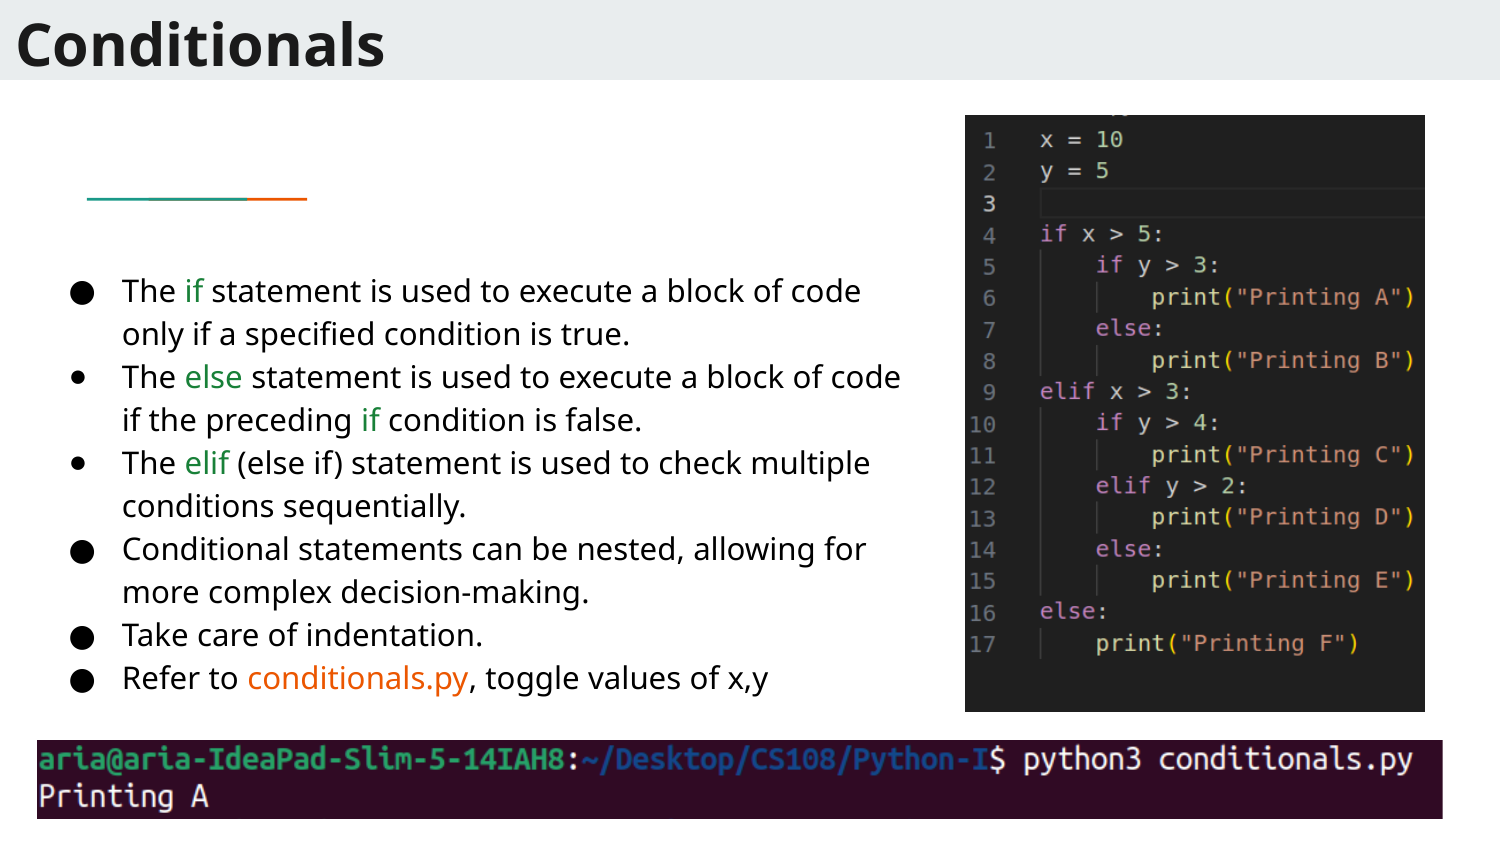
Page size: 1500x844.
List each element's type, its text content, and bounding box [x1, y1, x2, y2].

picture [965, 115, 1425, 712]
picture [36, 740, 1443, 820]
list The if statement is used to execute a block of code only if a specified condition is true. The else statement is used to execute a block of code if the preceding if condition is false. The elif (else if) statement is used to check multiple conditions sequentially. Conditional statements can be nested, allowing for more complex decision-making. Take care of indentation. Refer to conditionals.py, toggle values of x,y [31, 250, 941, 745]
title Conditionals [0, 0, 1500, 70]
